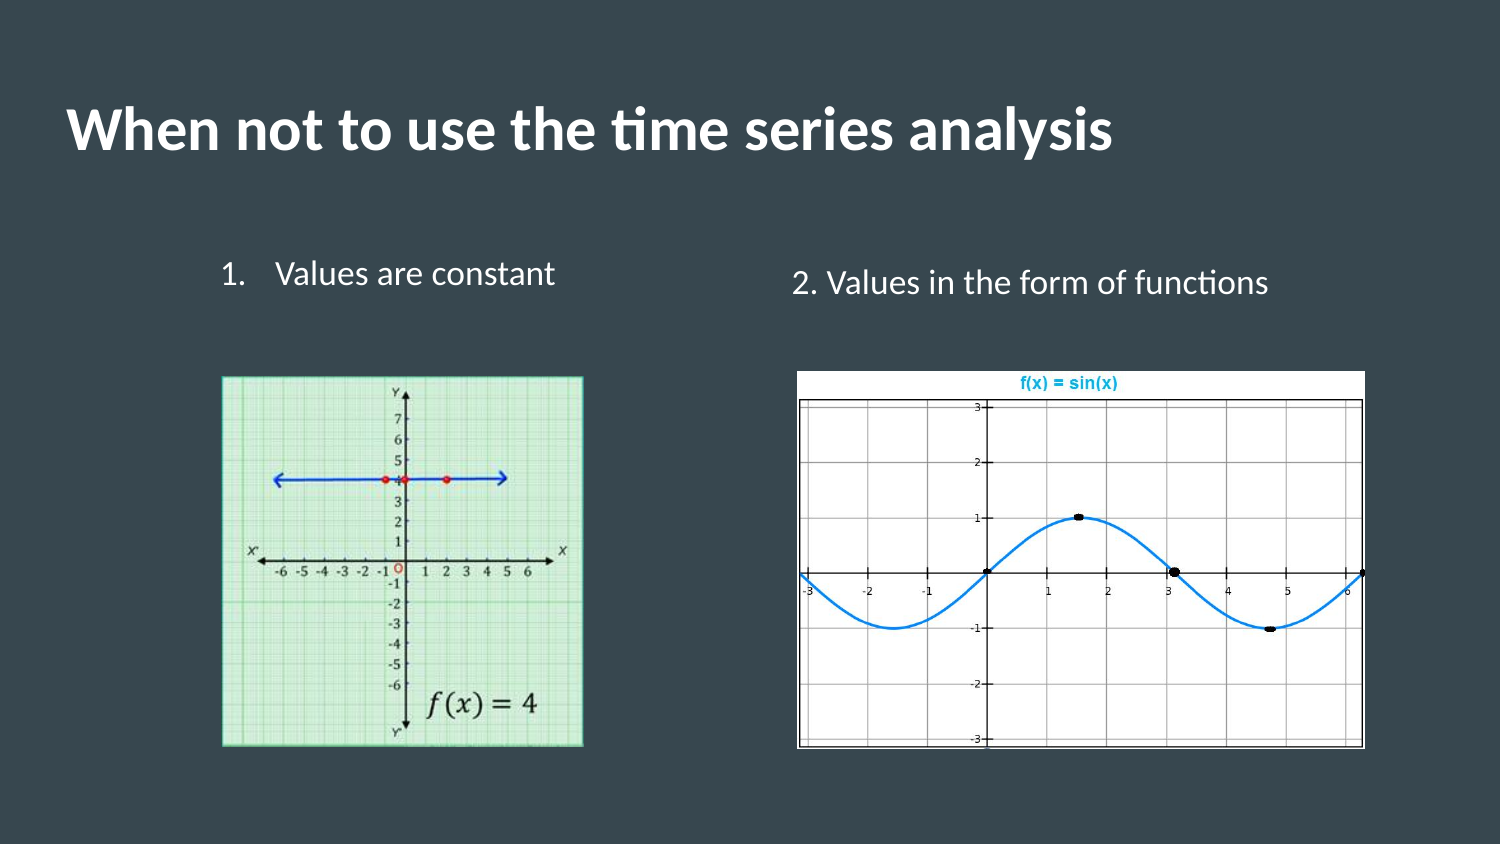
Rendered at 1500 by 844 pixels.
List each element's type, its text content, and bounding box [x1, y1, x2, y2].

list 2. Values in the form of functions [750, 238, 1312, 313]
picture [796, 371, 1366, 750]
list Values are constant [172, 238, 584, 313]
picture [221, 376, 585, 747]
title When not to use the time series analysis [51, 72, 1147, 167]
